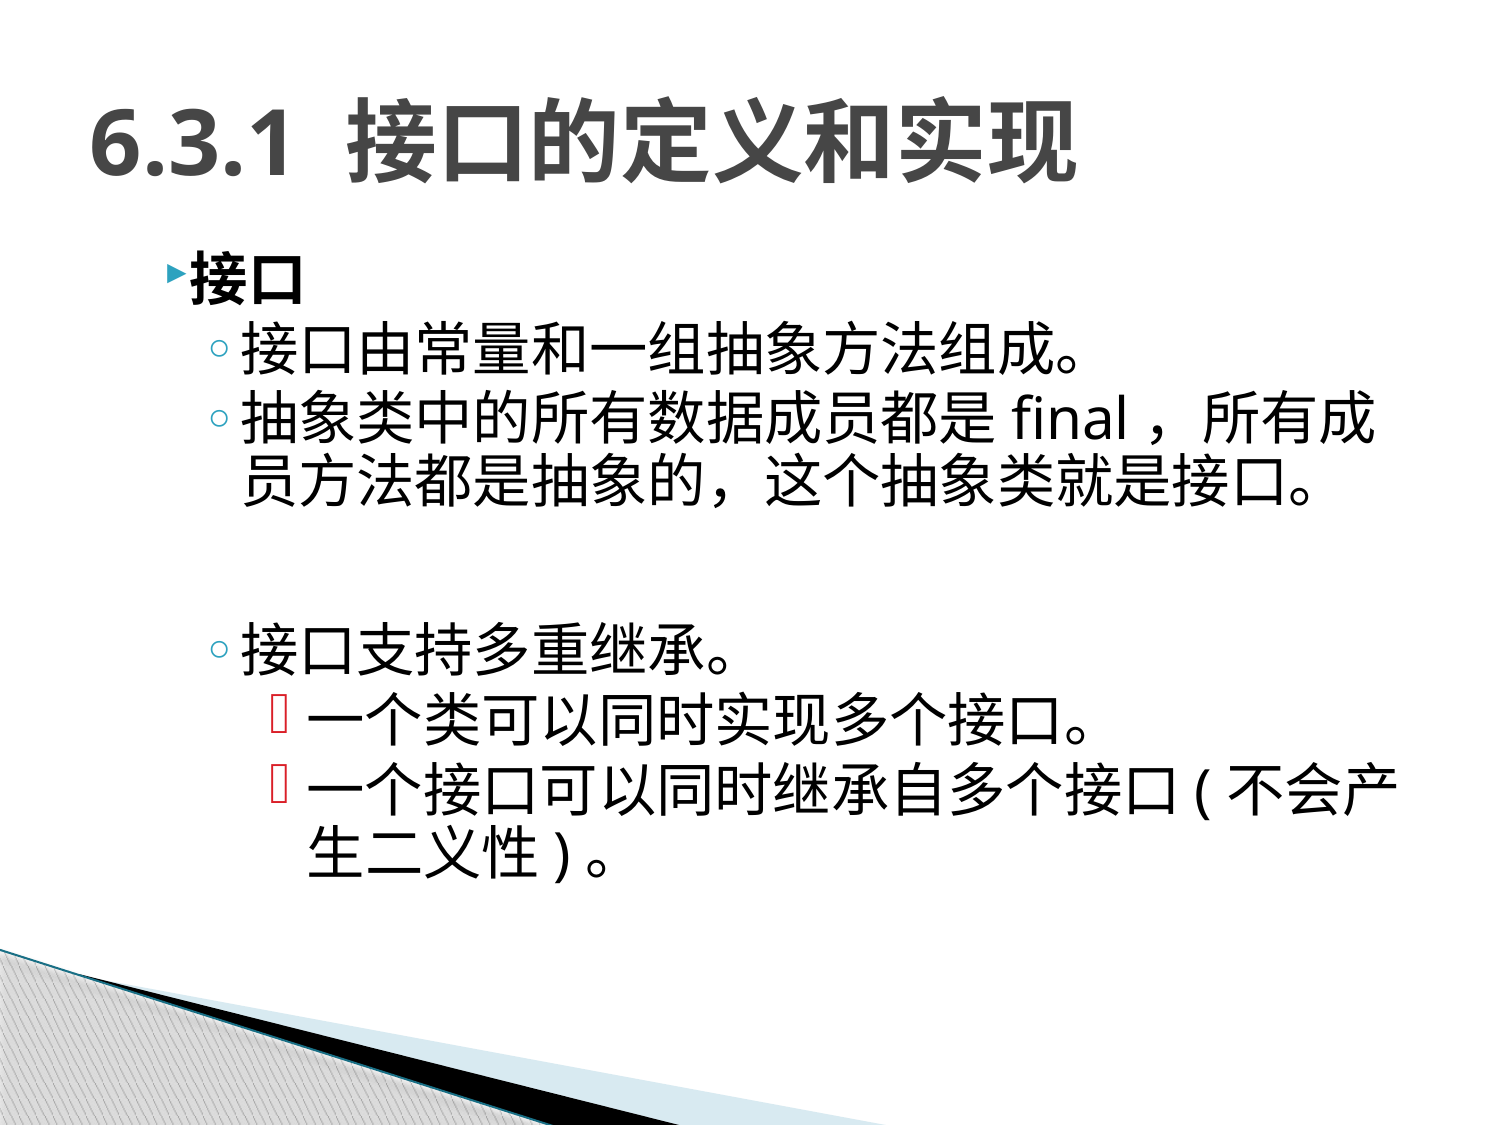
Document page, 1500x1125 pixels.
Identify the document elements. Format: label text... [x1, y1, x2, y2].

list 接口 接口由常量和一组抽象方法组成。 抽象类中的所有数据成员都是final，所有成员方法都是抽象的，这个抽象类就是接口。 接口支持多重继承。 一个类可以同时实现多个接口。 一个接口可以同时继承自多个接口(不会产生二义性)。 [75, 242, 1425, 986]
title 6.3.1 接口的定义和实现 [75, 45, 1425, 233]
